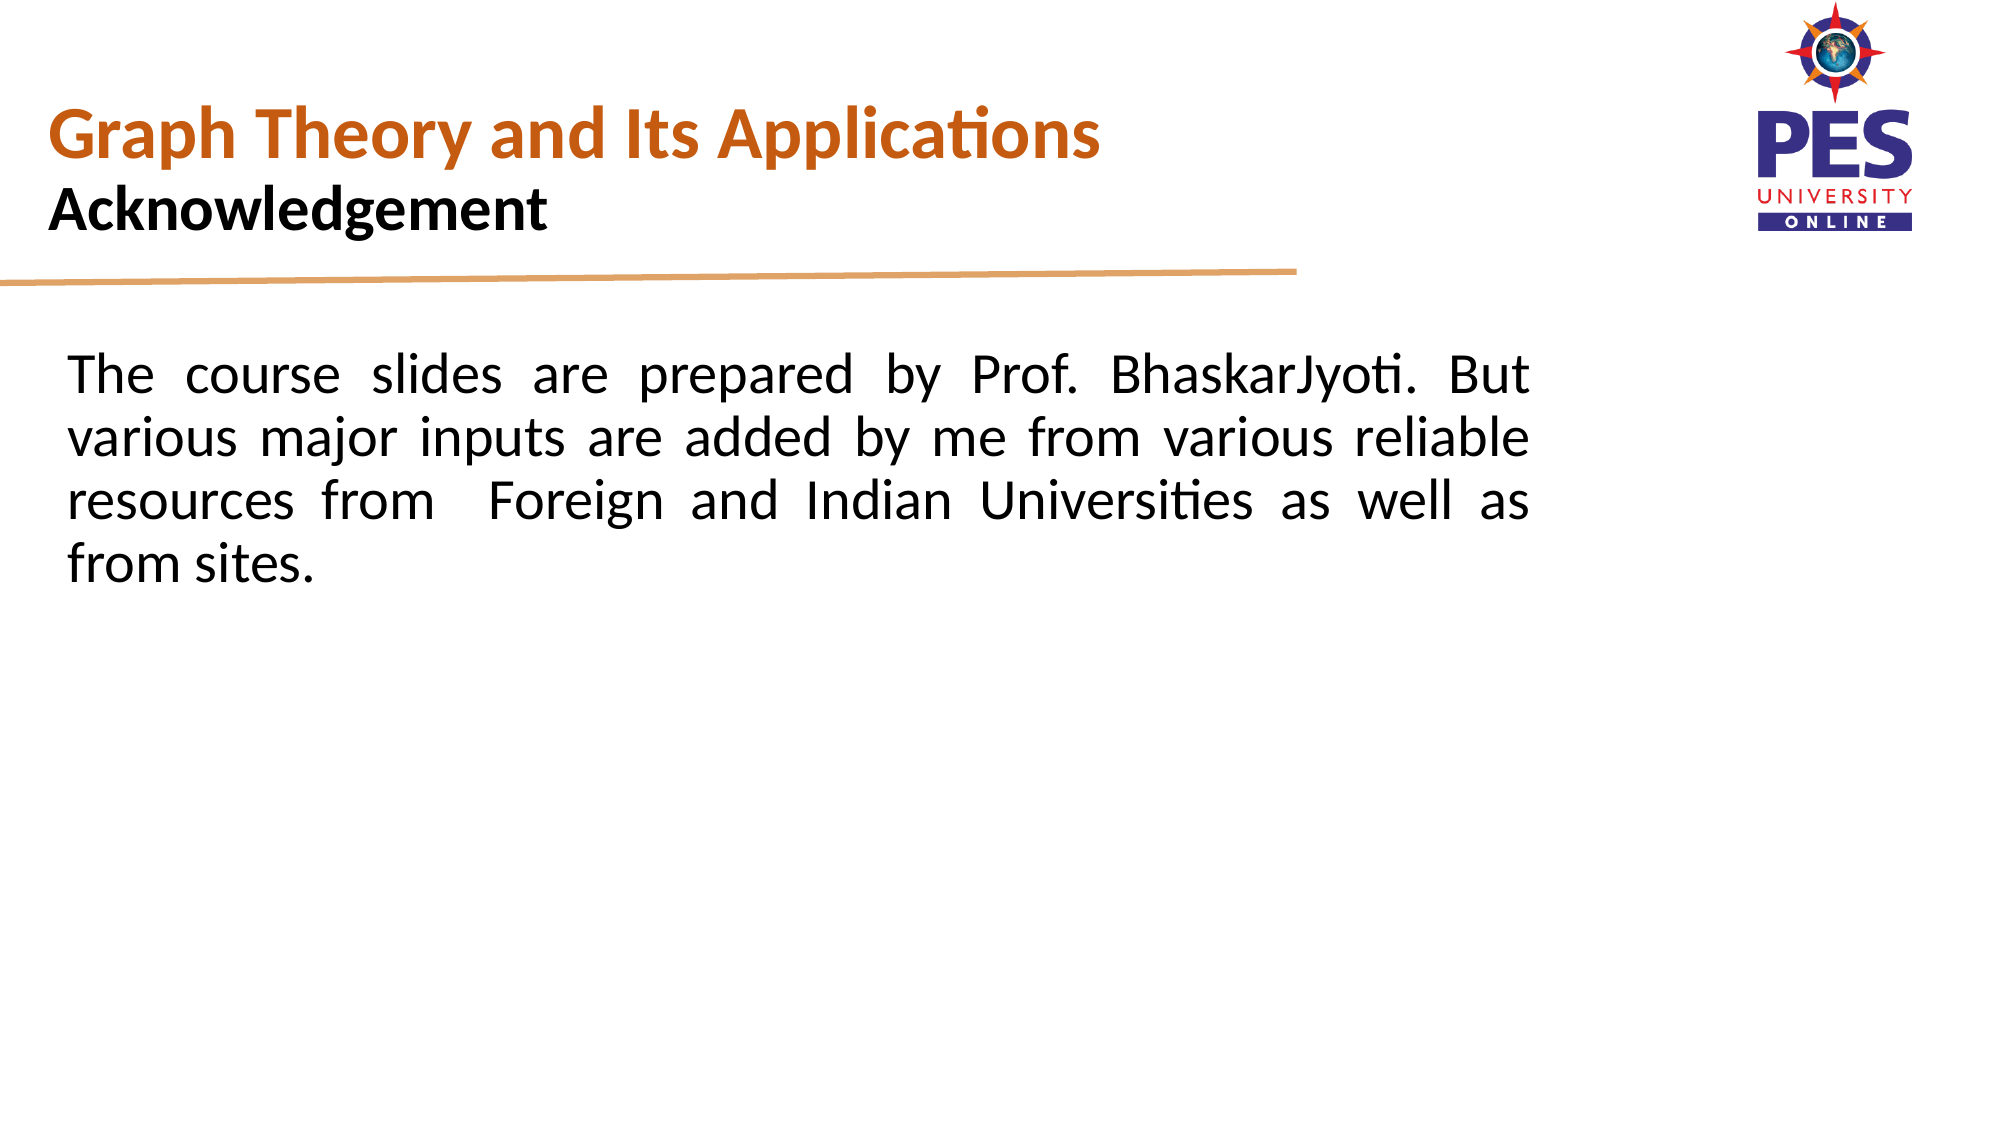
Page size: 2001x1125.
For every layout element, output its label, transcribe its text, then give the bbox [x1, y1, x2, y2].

picture [1757, 1, 1912, 232]
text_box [0, 271, 1297, 284]
title Graph Theory and Its Applications Acknowledgement [33, 59, 1759, 278]
list The course slides are prepared by Prof. BhaskarJyoti. But various major inputs are added by me from various reliable resources from Foreign and Indian Universities as well as from sites. [52, 335, 1547, 1050]
